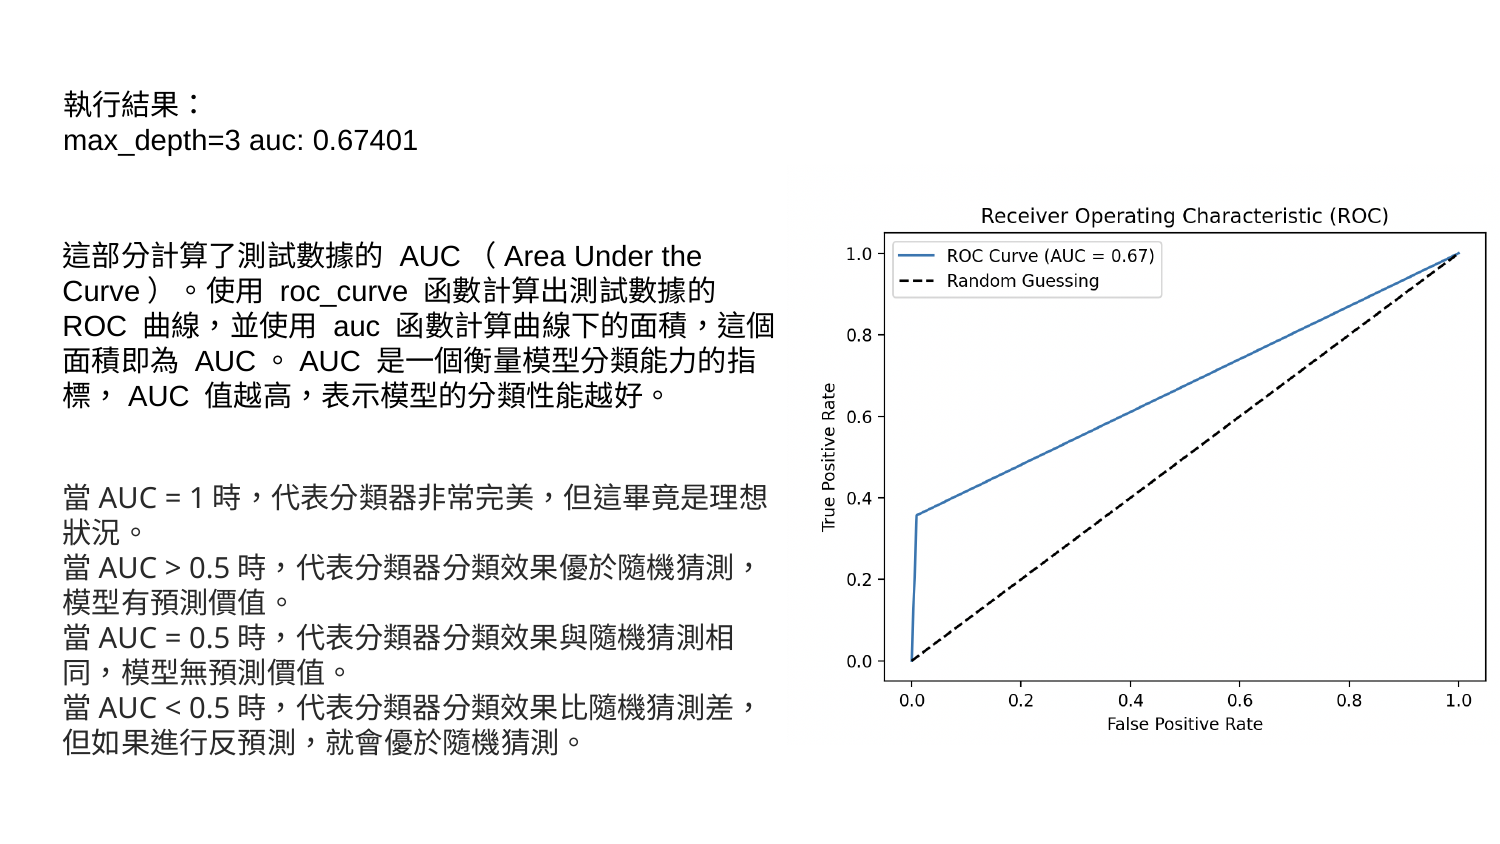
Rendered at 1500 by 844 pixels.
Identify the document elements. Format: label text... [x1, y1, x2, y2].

picture [787, 164, 1500, 745]
text_box 這部分計算了測試數據的 AUC（Area Under the Curve）。使用 roc_curve 函數計算出測試數據的 ROC 曲線，並使用 auc 函數計算曲線下的面積，這個面積即為 AUC。AUC 是一個衡量模型分類能力的指標，AUC 值越高，表示模型的分類性能越好。 [47, 229, 782, 420]
text_box 執行結果： max_depth=3 auc: 0.67401 [48, 78, 434, 164]
text_box 當AUC = 1時，代表分類器非常完美，但這畢竟是理想狀況。 當AUC > 0.5時，代表分類器分類效果優於隨機猜測，模型有預測價值。 當AUC = 0.5時，代表分類器分類效果與隨機猜測相同，模型無預測價值。 當AUC < 0.5時，代表分類器分類效果比隨機猜測差，但如果進行反預測，就會優於隨機猜測。 [47, 471, 801, 767]
